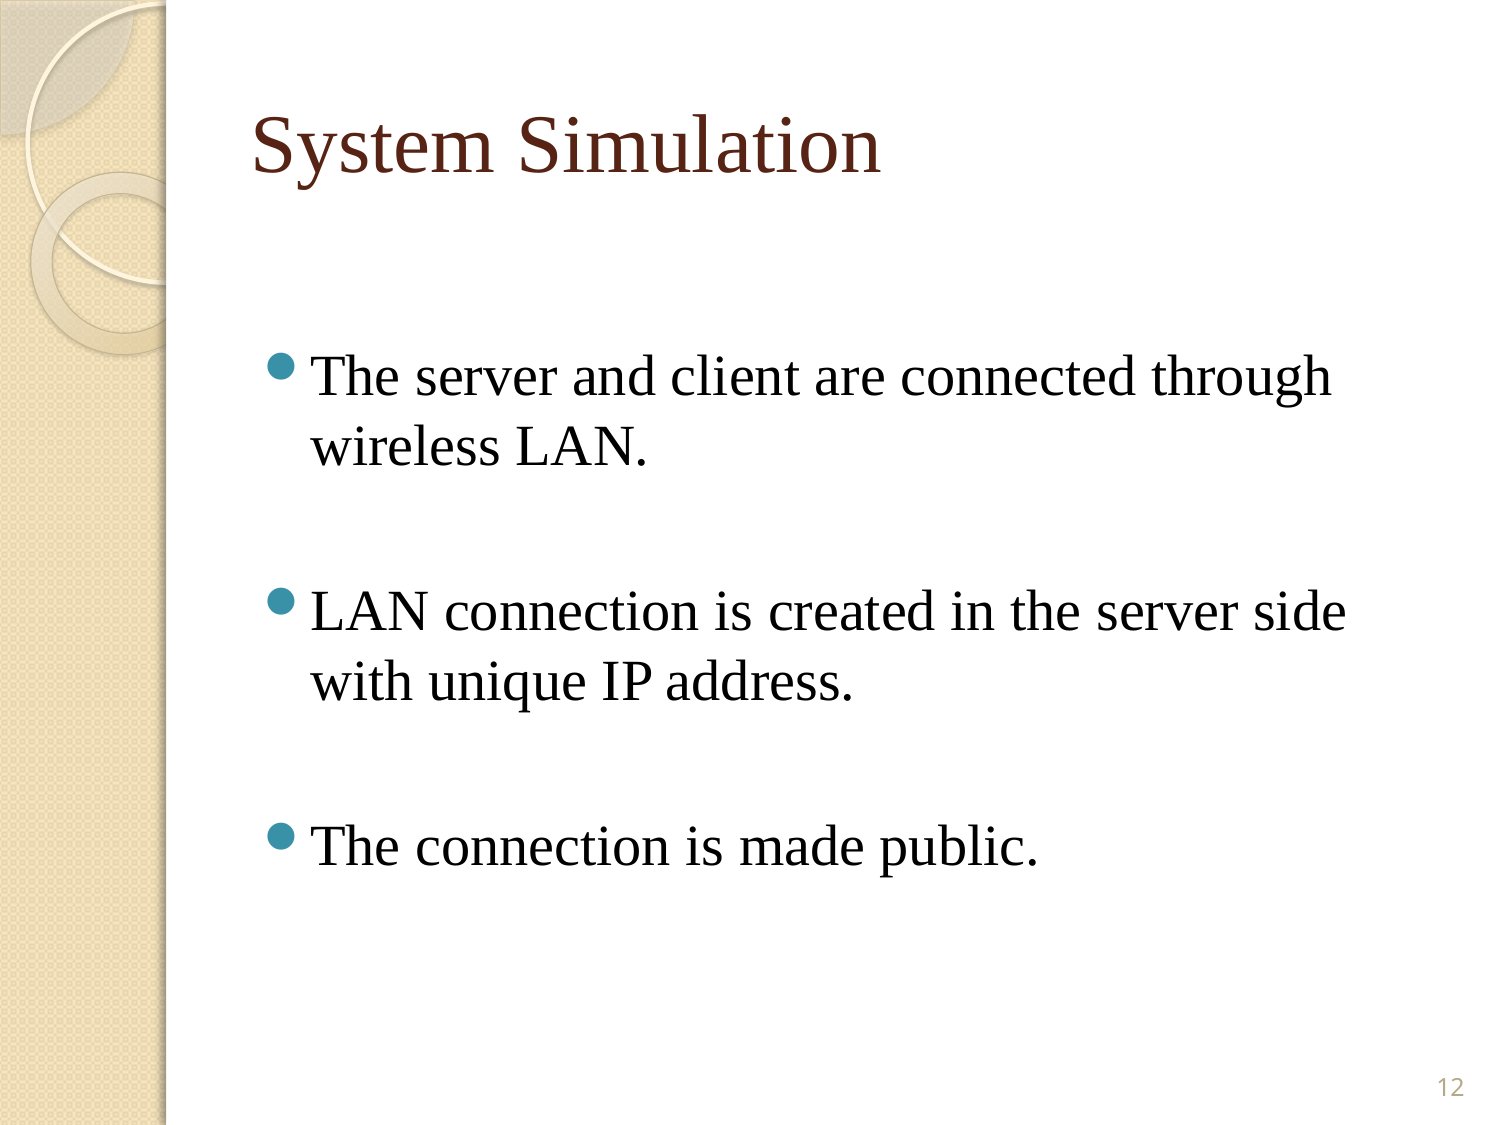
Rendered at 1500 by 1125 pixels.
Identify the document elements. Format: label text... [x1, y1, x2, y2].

title System Simulation [235, 45, 1466, 233]
slide_number 12 [1413, 1034, 1488, 1113]
list The server and client are connected through wireless LAN. LAN connection is created in the server side with unique IP address. The connection is made public. [235, 237, 1466, 1025]
